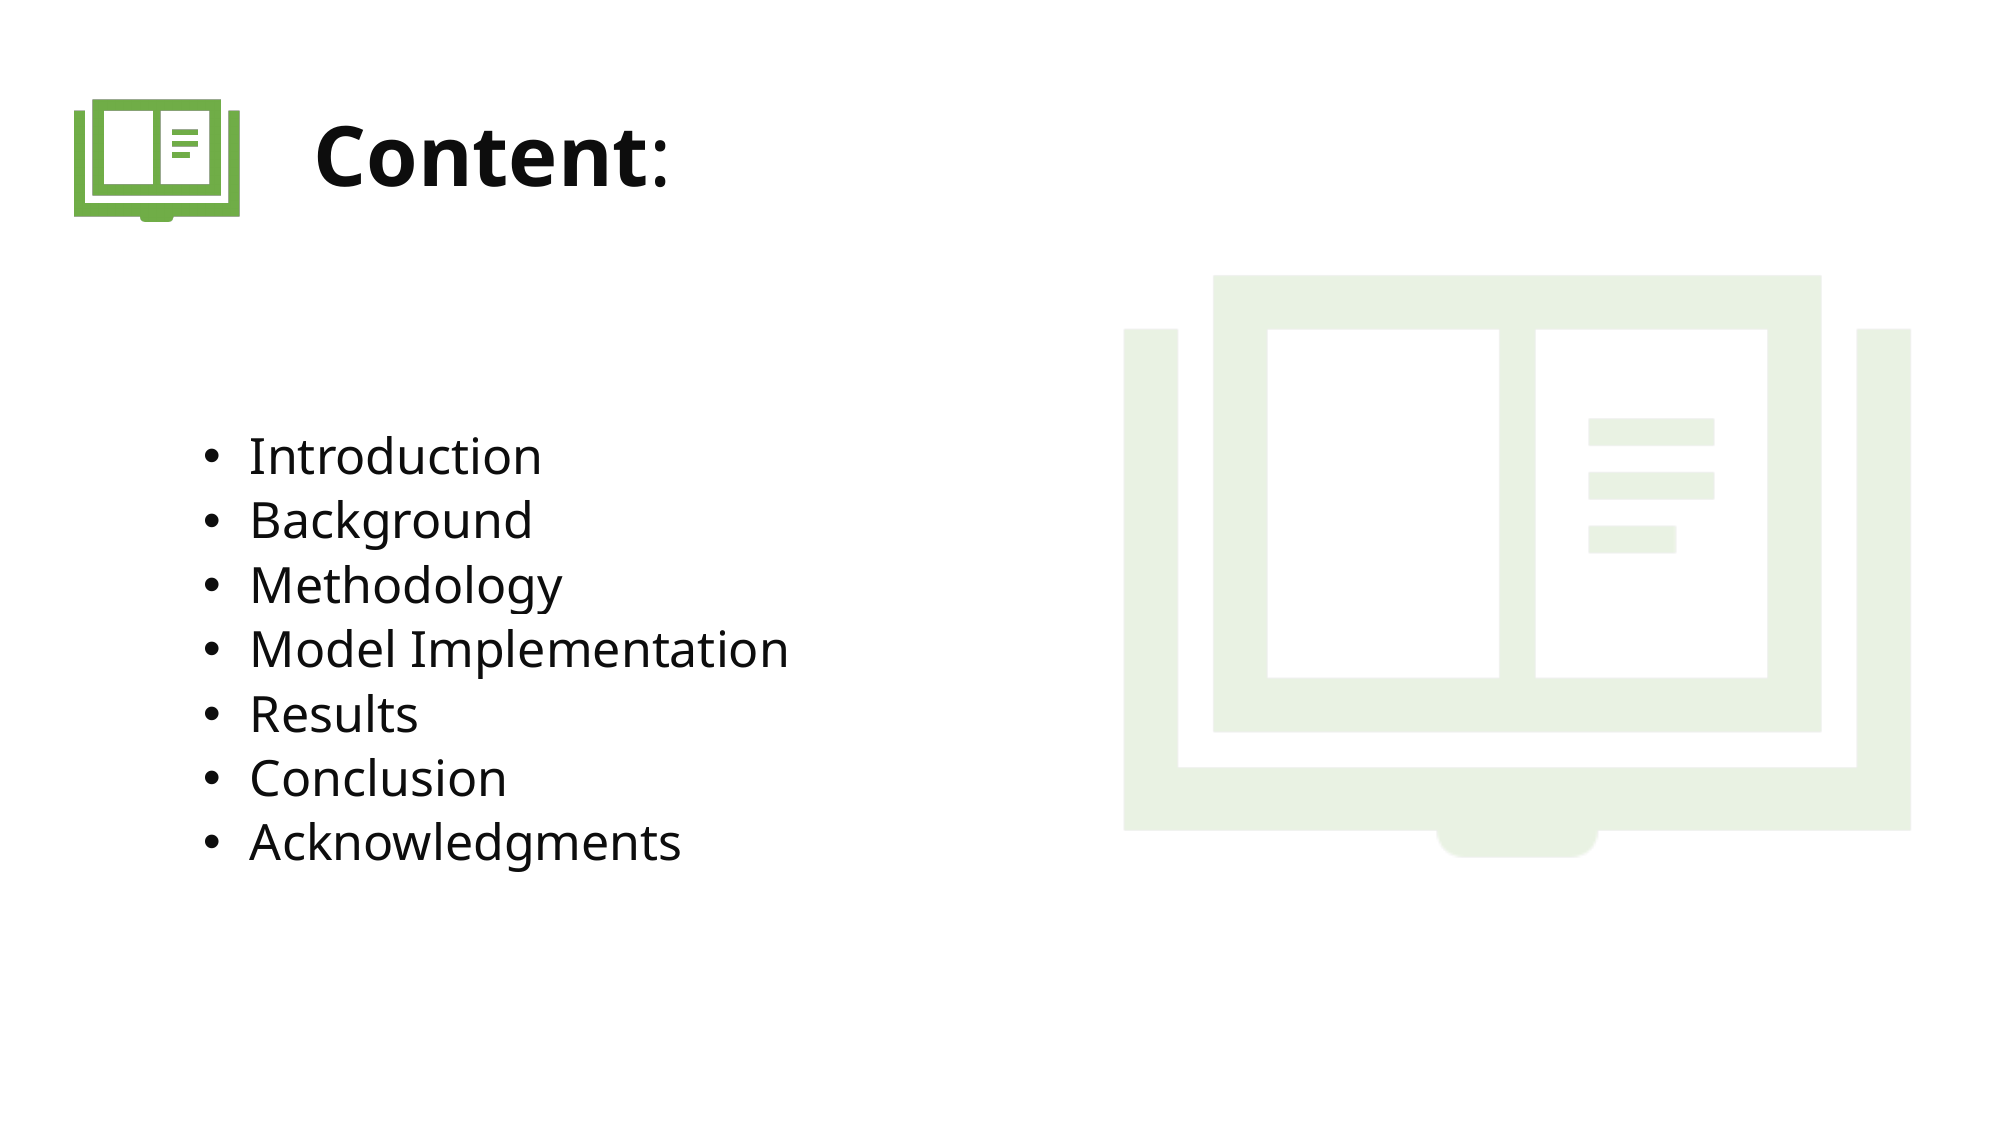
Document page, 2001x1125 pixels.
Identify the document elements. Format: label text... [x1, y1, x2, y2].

picture [1089, 133, 1947, 992]
list Introduction Background Methodology Model Implementation Results Conclusion Acknowledgments [113, 424, 1089, 883]
picture [66, 69, 247, 250]
title Content: [298, 69, 695, 250]
